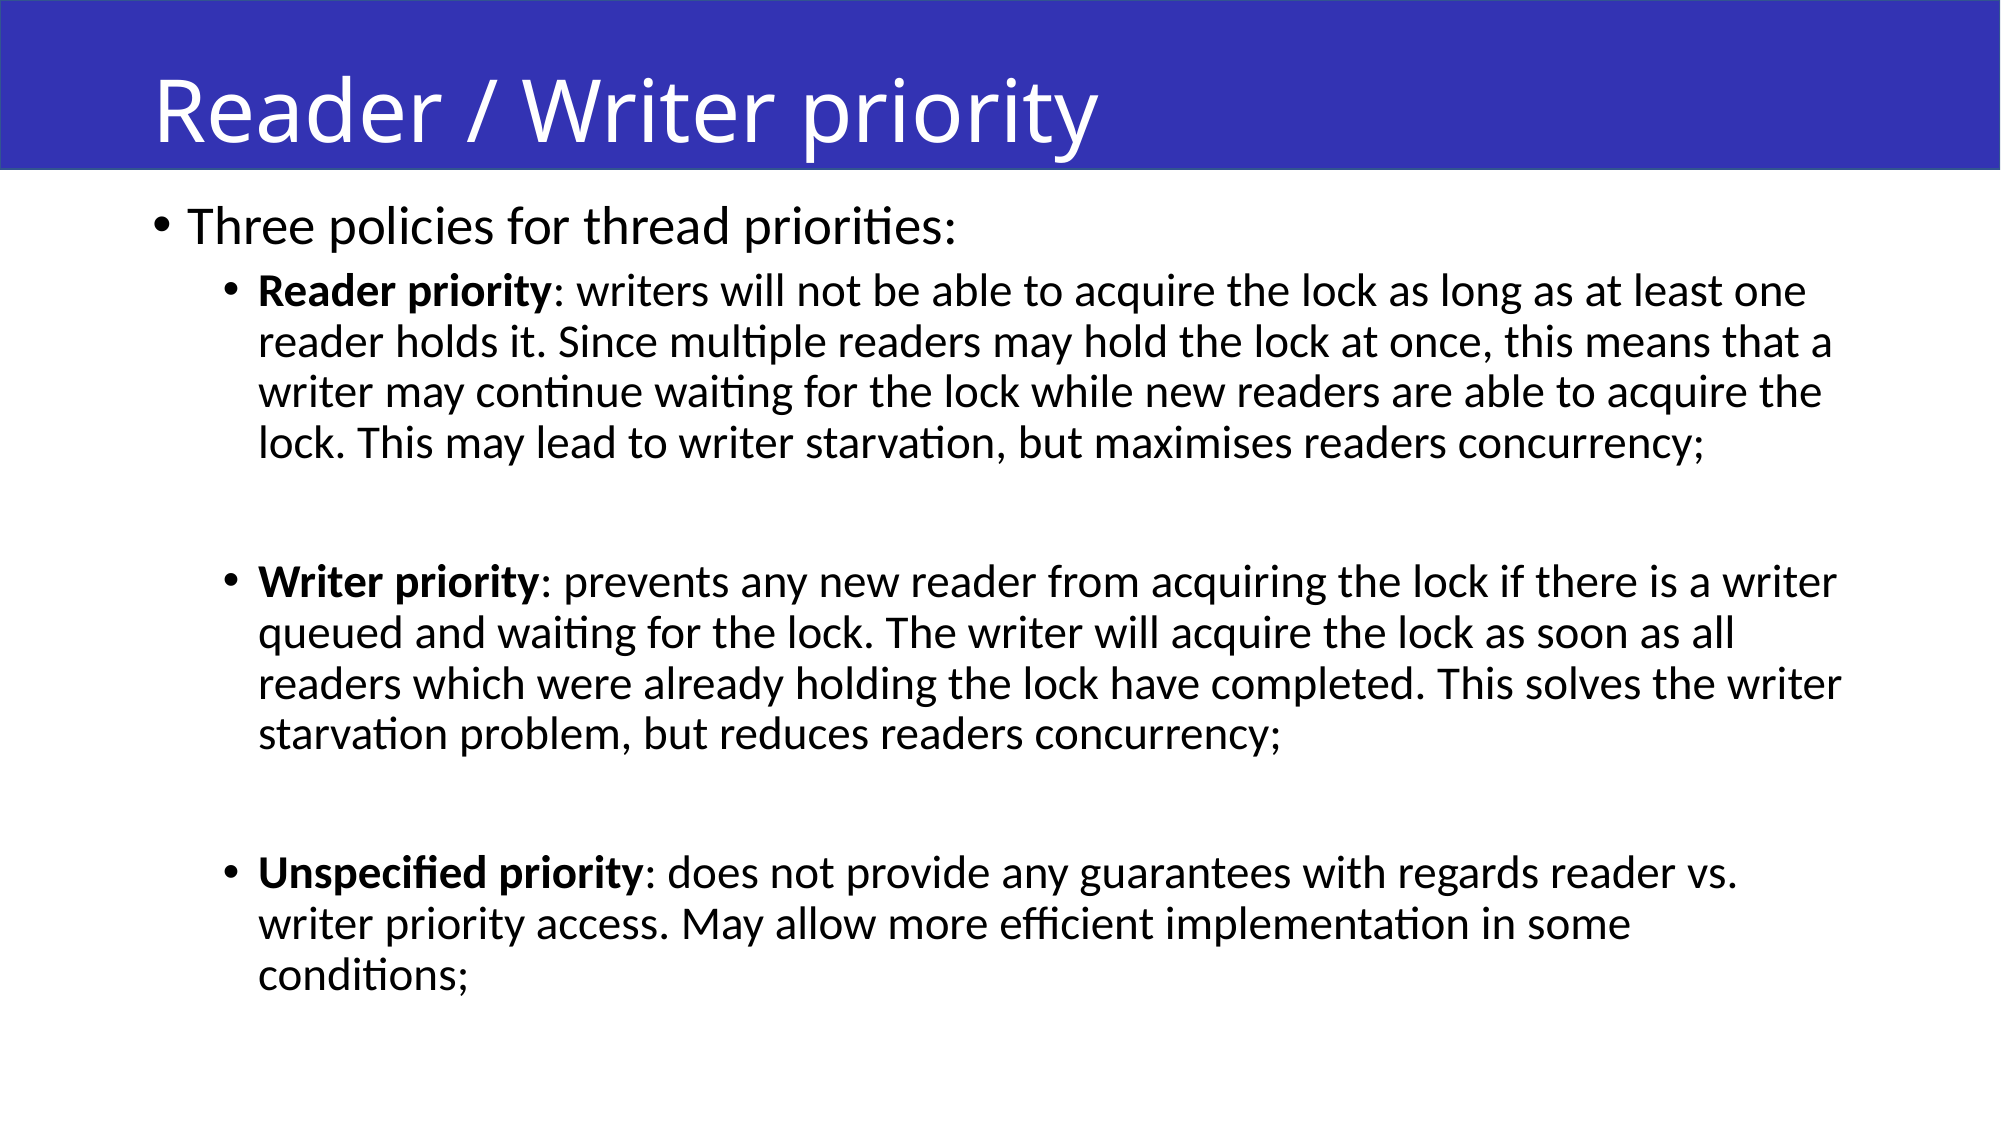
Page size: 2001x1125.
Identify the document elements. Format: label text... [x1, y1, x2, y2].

title Reader / Writer priority [137, 59, 1863, 170]
list Three policies for thread priorities: Reader priority: writers will not be able to acquire the lock as long as at least one reader holds it. Since multiple readers may hold the lock at once, this means that a writer may continue waiting for the lock while new readers are able to acquire the lock. This may lead to writer starvation, but maximises readers concurrency; Writer priority: prevents any new reader from acquiring the lock if there is a writer queued and waiting for the lock. The writer will acquire the lock as soon as all readers which were already holding the lock have completed. This solves the writer starvation problem, but reduces readers concurrency; Unspecified priority: does not provide any guarantees with regards reader vs. writer priority access. May allow more efficient implementation in some conditions; [137, 189, 1863, 1014]
